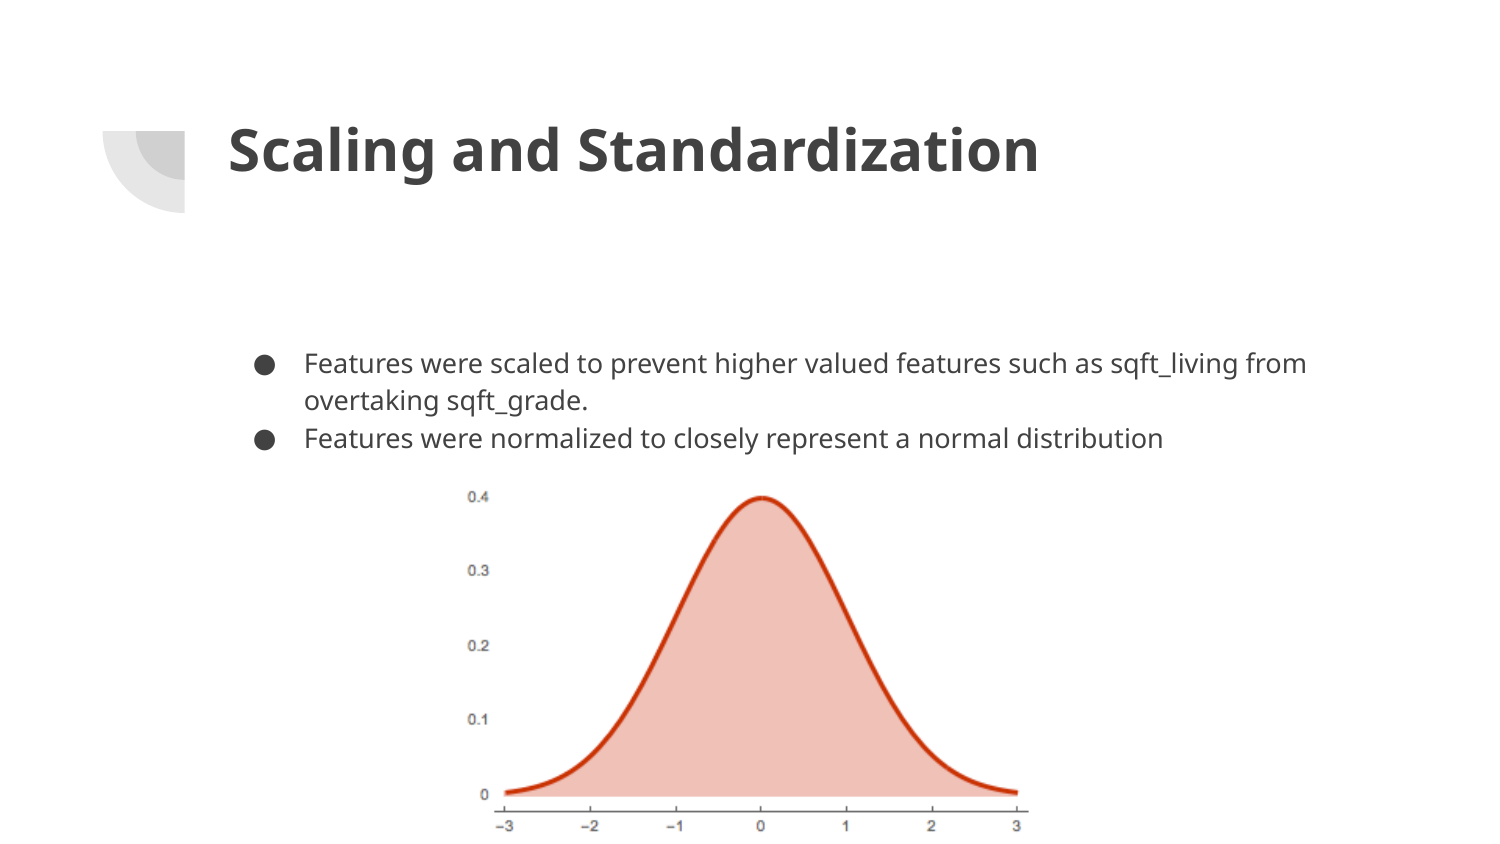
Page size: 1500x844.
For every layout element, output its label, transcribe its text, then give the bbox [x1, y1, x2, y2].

picture [456, 482, 1044, 844]
title Scaling and Standardization [213, 98, 1368, 263]
list Features were scaled to prevent higher valued features such as sqft_living from overtaking sqft_grade. Features were normalized to closely represent a normal distribution [213, 326, 1368, 744]
